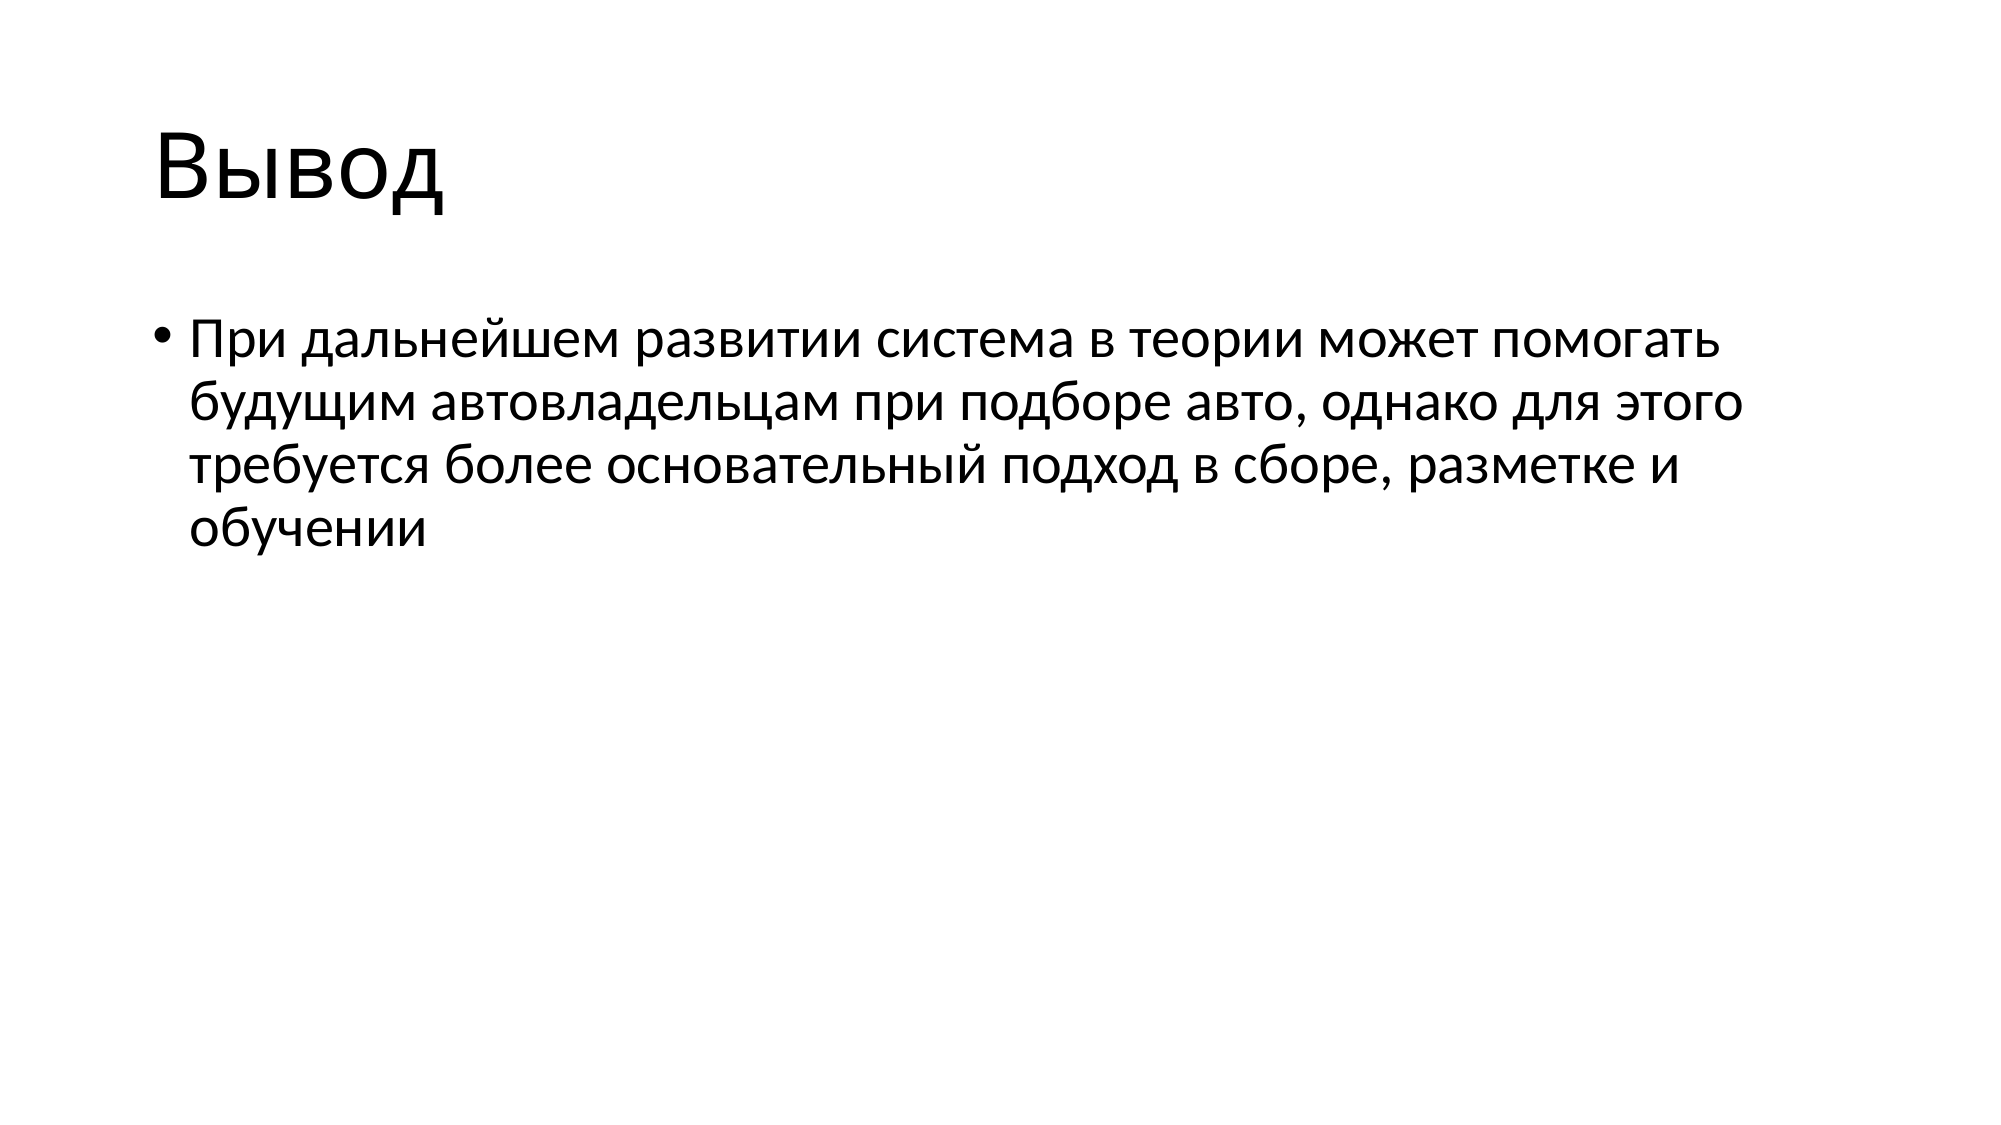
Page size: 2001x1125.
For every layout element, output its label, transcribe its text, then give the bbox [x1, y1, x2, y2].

title Вывод [137, 59, 1863, 278]
list При дальнейшем развитии система в теории может помогать будущим автовладельцам при подборе авто, однако для этого требуется более основательный подход в сборе, разметке и обучении [137, 299, 1863, 1014]
